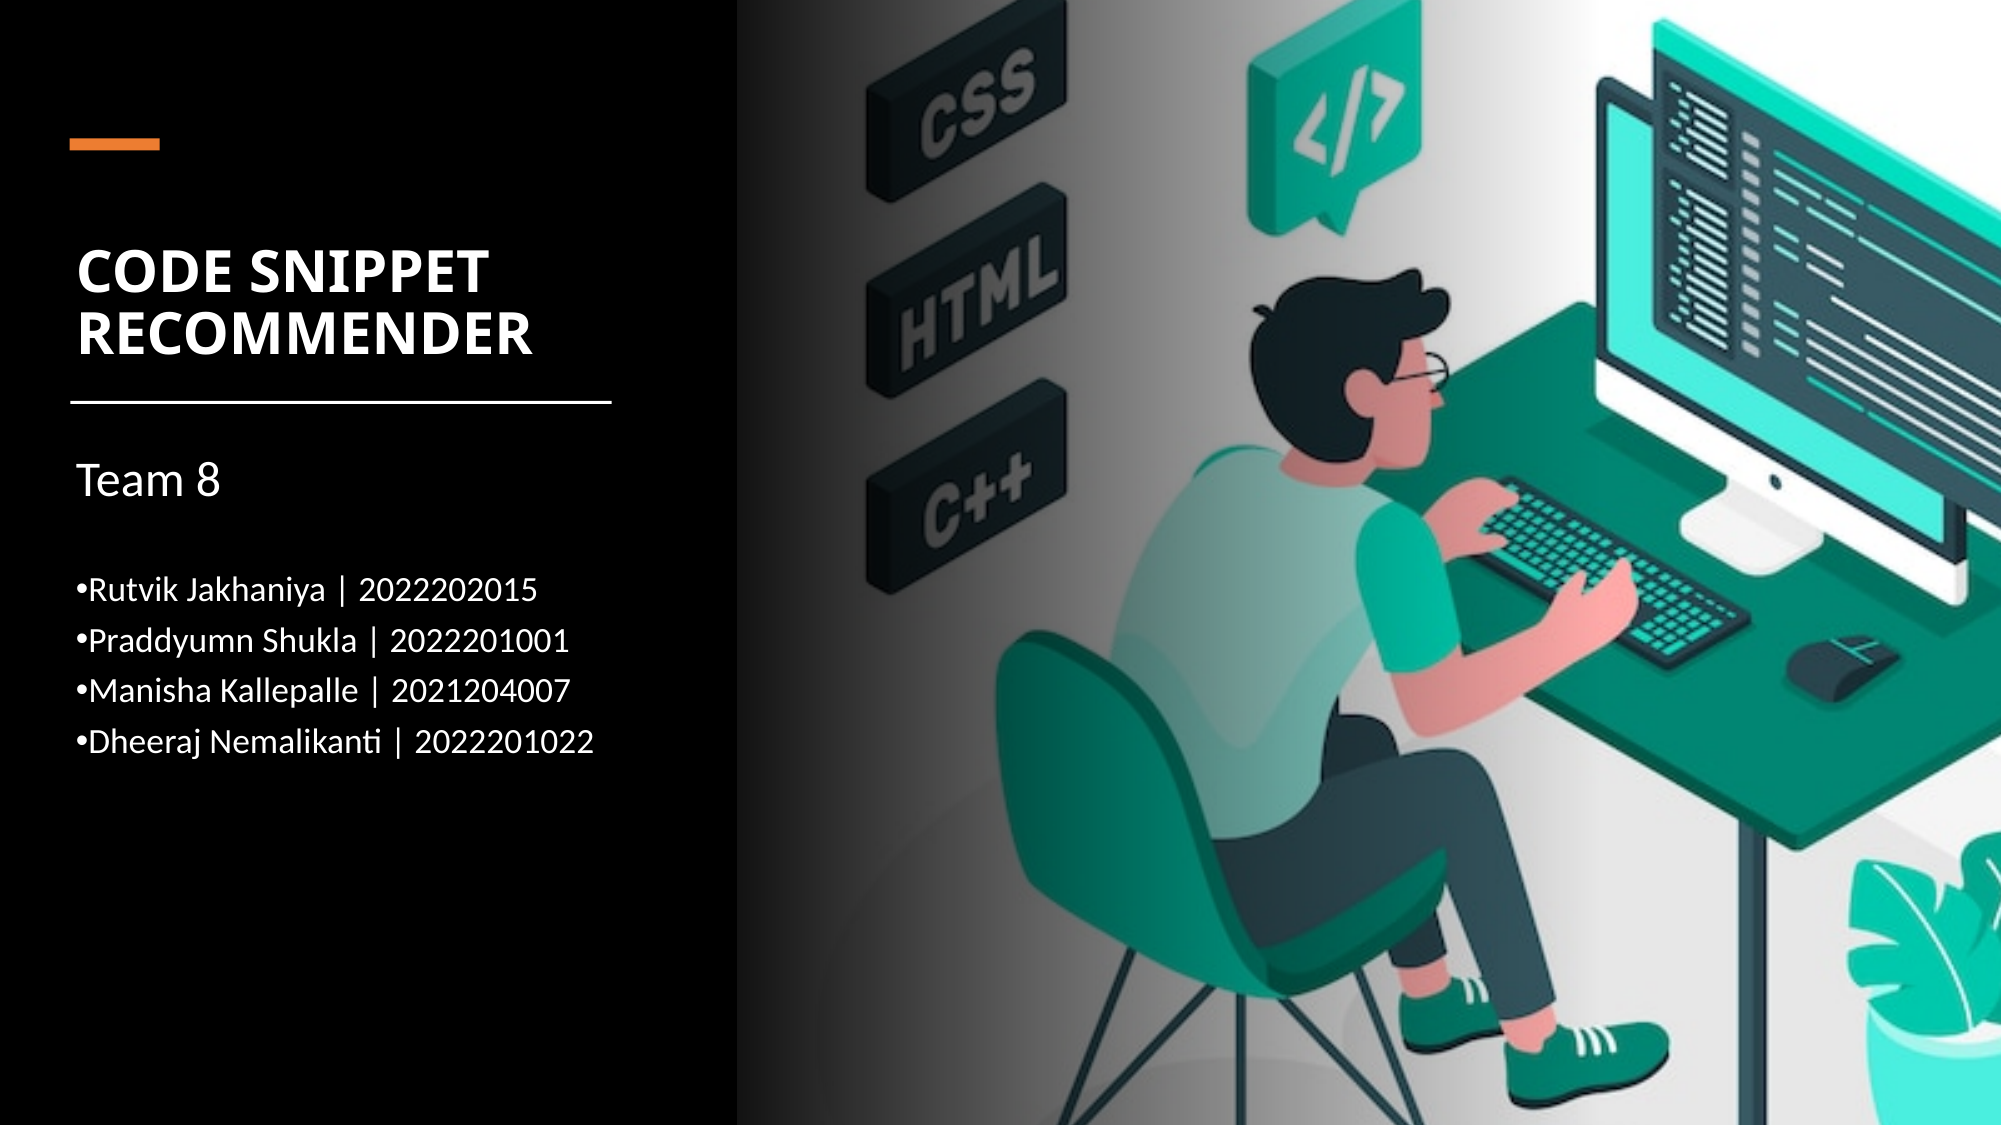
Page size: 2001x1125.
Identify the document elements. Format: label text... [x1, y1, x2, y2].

text_box [0, 0, 737, 1125]
text_box Team 8 Rutvik Jakhaniya | 2022202015 Praddyumn Shukla | 2022201001 Manisha Kallepalle | 2021204007 Dheeraj Nemalikanti | 2022201022 [60, 445, 650, 972]
text_box [69, 137, 161, 151]
picture [737, 0, 2001, 1125]
text_box [69, 400, 613, 405]
text_box CODE SNIPPET RECOMMENDER [60, 190, 625, 375]
